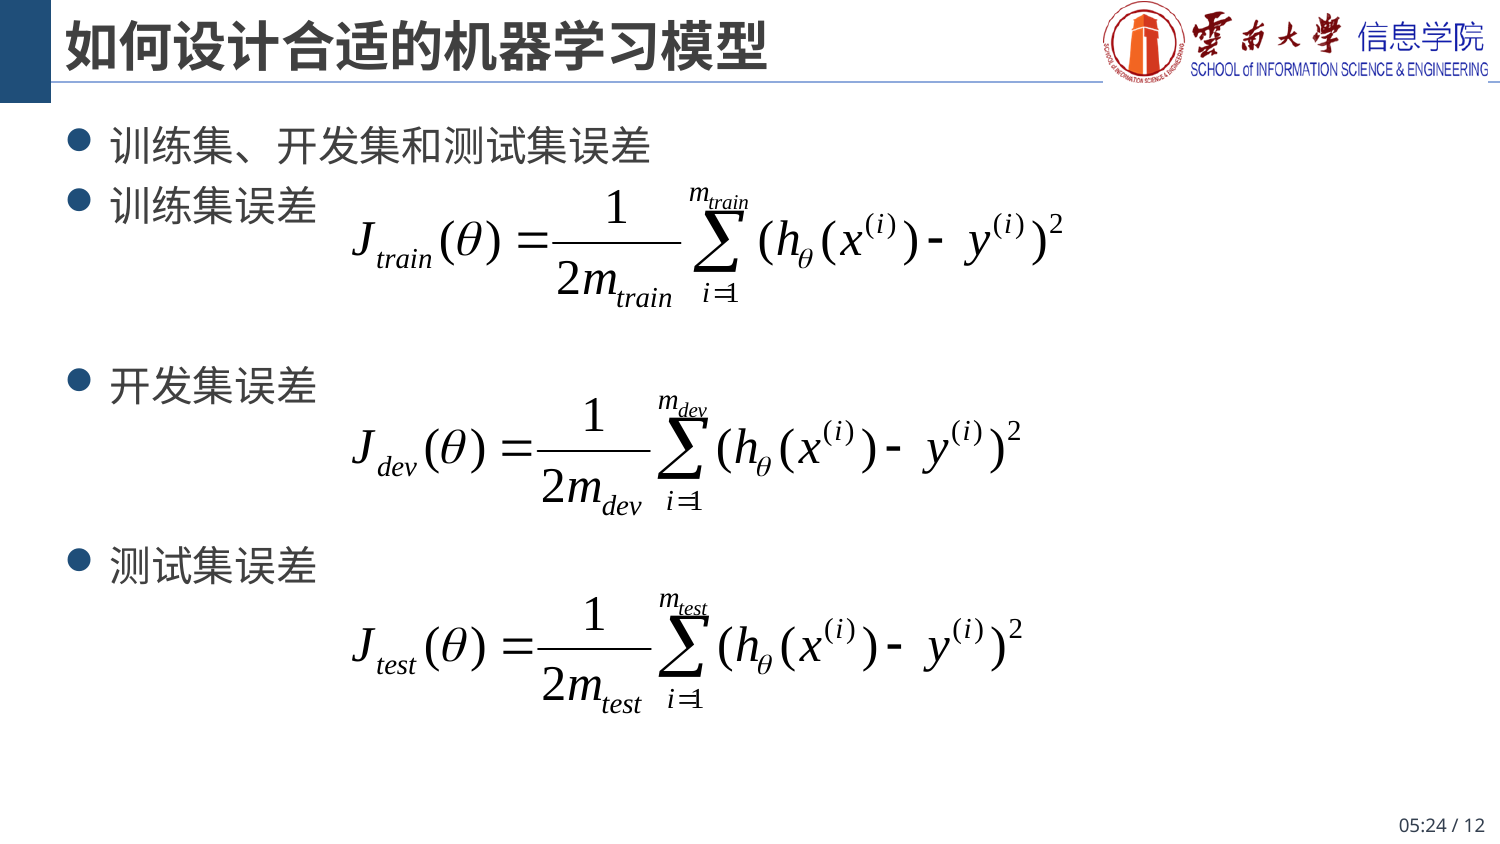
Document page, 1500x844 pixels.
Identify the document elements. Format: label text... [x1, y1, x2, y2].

title 参数调整(微调选择参数) [339, 176, 1079, 327]
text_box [345, 381, 1032, 522]
list 训练集、开发集和测试集误差 训练集误差 开发集误差 测试集误差 [49, 102, 1448, 779]
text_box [345, 173, 1073, 314]
title 如何设计合适的机器学习模型 [49, 10, 886, 85]
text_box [345, 579, 1032, 720]
title 参数调整(微调选择参数) [339, 384, 1038, 534]
picture [1103, 1, 1488, 83]
title 参数调整(微调选择参数) [339, 582, 1038, 733]
